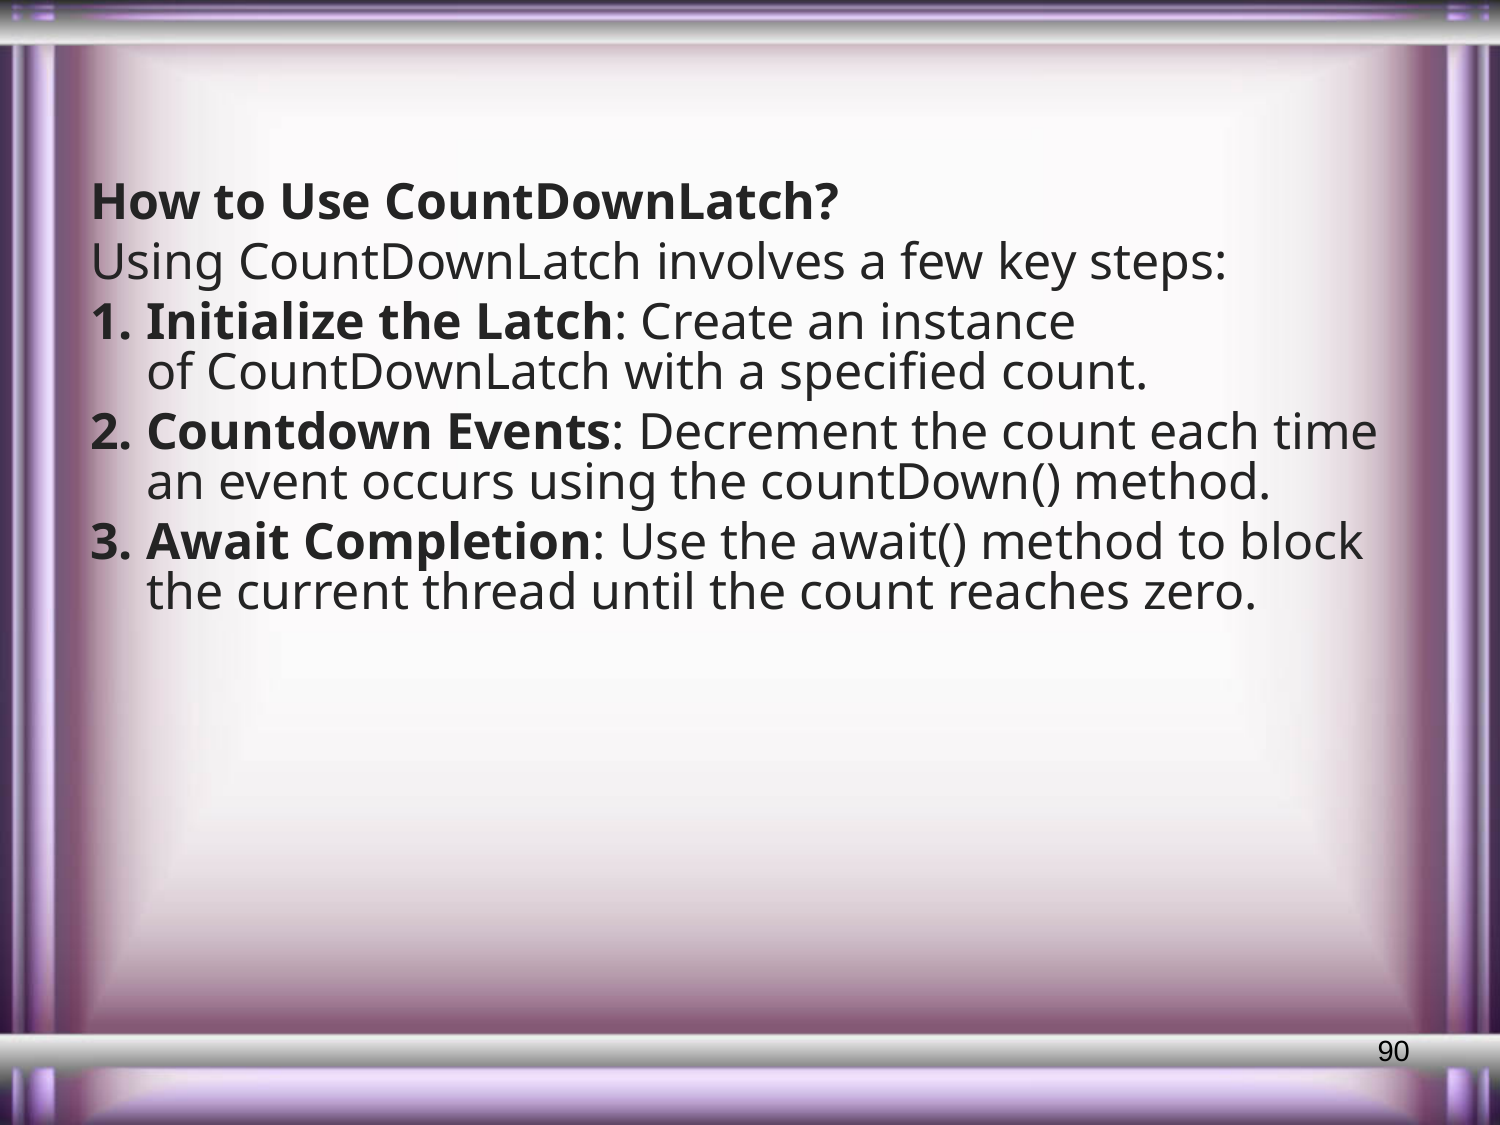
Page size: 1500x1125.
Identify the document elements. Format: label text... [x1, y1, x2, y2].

picture [0, 0, 1500, 1125]
list How to Use CountDownLatch? Using CountDownLatch involves a few key steps: Initialize the Latch: Create an instance of CountDownLatch with a specified count. Countdown Events: Decrement the count each time an event occurs using the countDown() method. Await Completion: Use the await() method to block the current thread until the count reaches zero. [75, 174, 1425, 1005]
slide_number 90 [1074, 1024, 1426, 1103]
